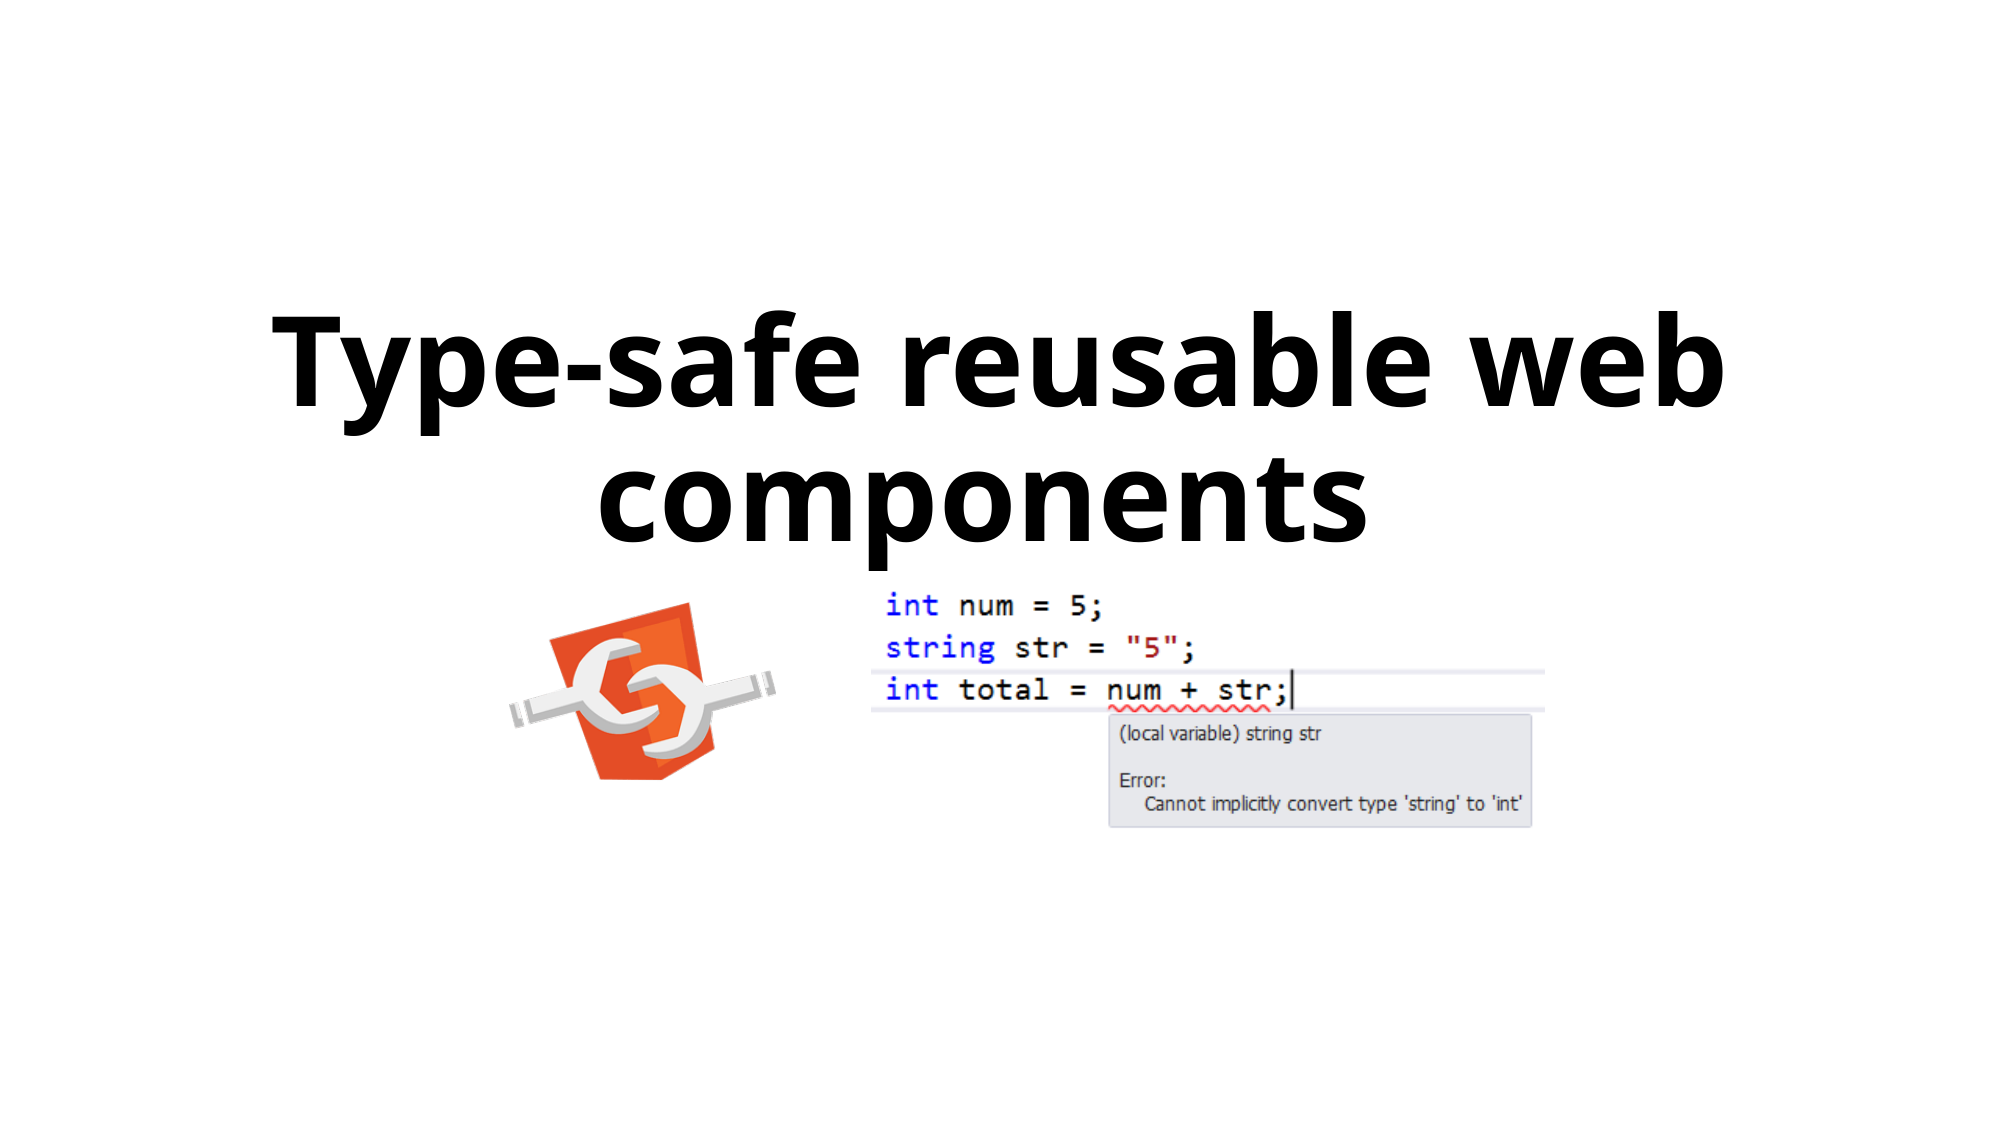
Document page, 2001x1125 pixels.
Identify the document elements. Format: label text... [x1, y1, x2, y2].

title Type-safe reusable web components [249, 184, 1750, 576]
picture [509, 557, 776, 825]
picture [871, 575, 1545, 839]
